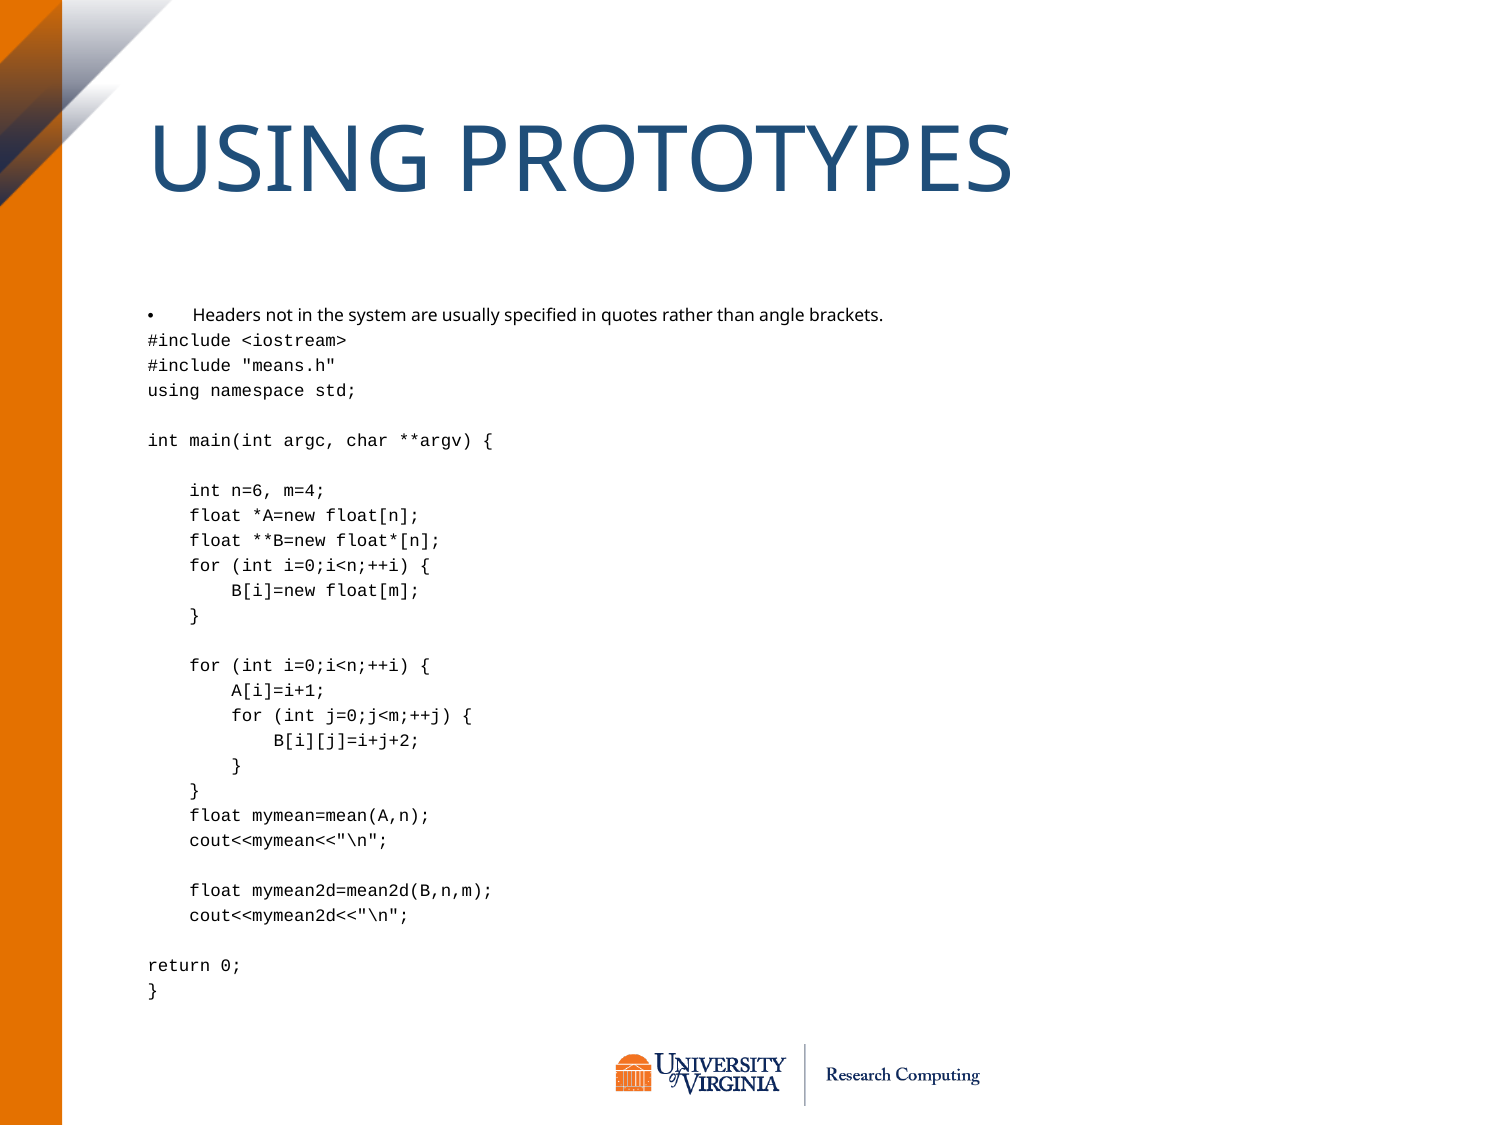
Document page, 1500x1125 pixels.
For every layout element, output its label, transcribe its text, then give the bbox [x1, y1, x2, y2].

title Using Prototypes [132, 52, 1427, 271]
picture [0, 0, 176, 210]
list Headers not in the system are usually specified in quotes rather than angle brackets. #include <iostream> #include "means.h" using namespace std; int main(int argc, char **argv) { int n=6, m=4; float *A=new float[n]; float **B=new float*[n]; for (int i=0;i<n;++i) { B[i]=new float[m]; } for (int i=0;i<n;++i) { A[i]=i+1; for (int j=0;j<m;++j) { B[i][j]=i+j+2; } } float mymean=mean(A,n); cout<<mymean<<"\n"; float mymean2d=mean2d(B,n,m); cout<<mymean2d<<"\n"; return 0; } [132, 299, 1427, 1014]
picture [607, 1044, 988, 1106]
